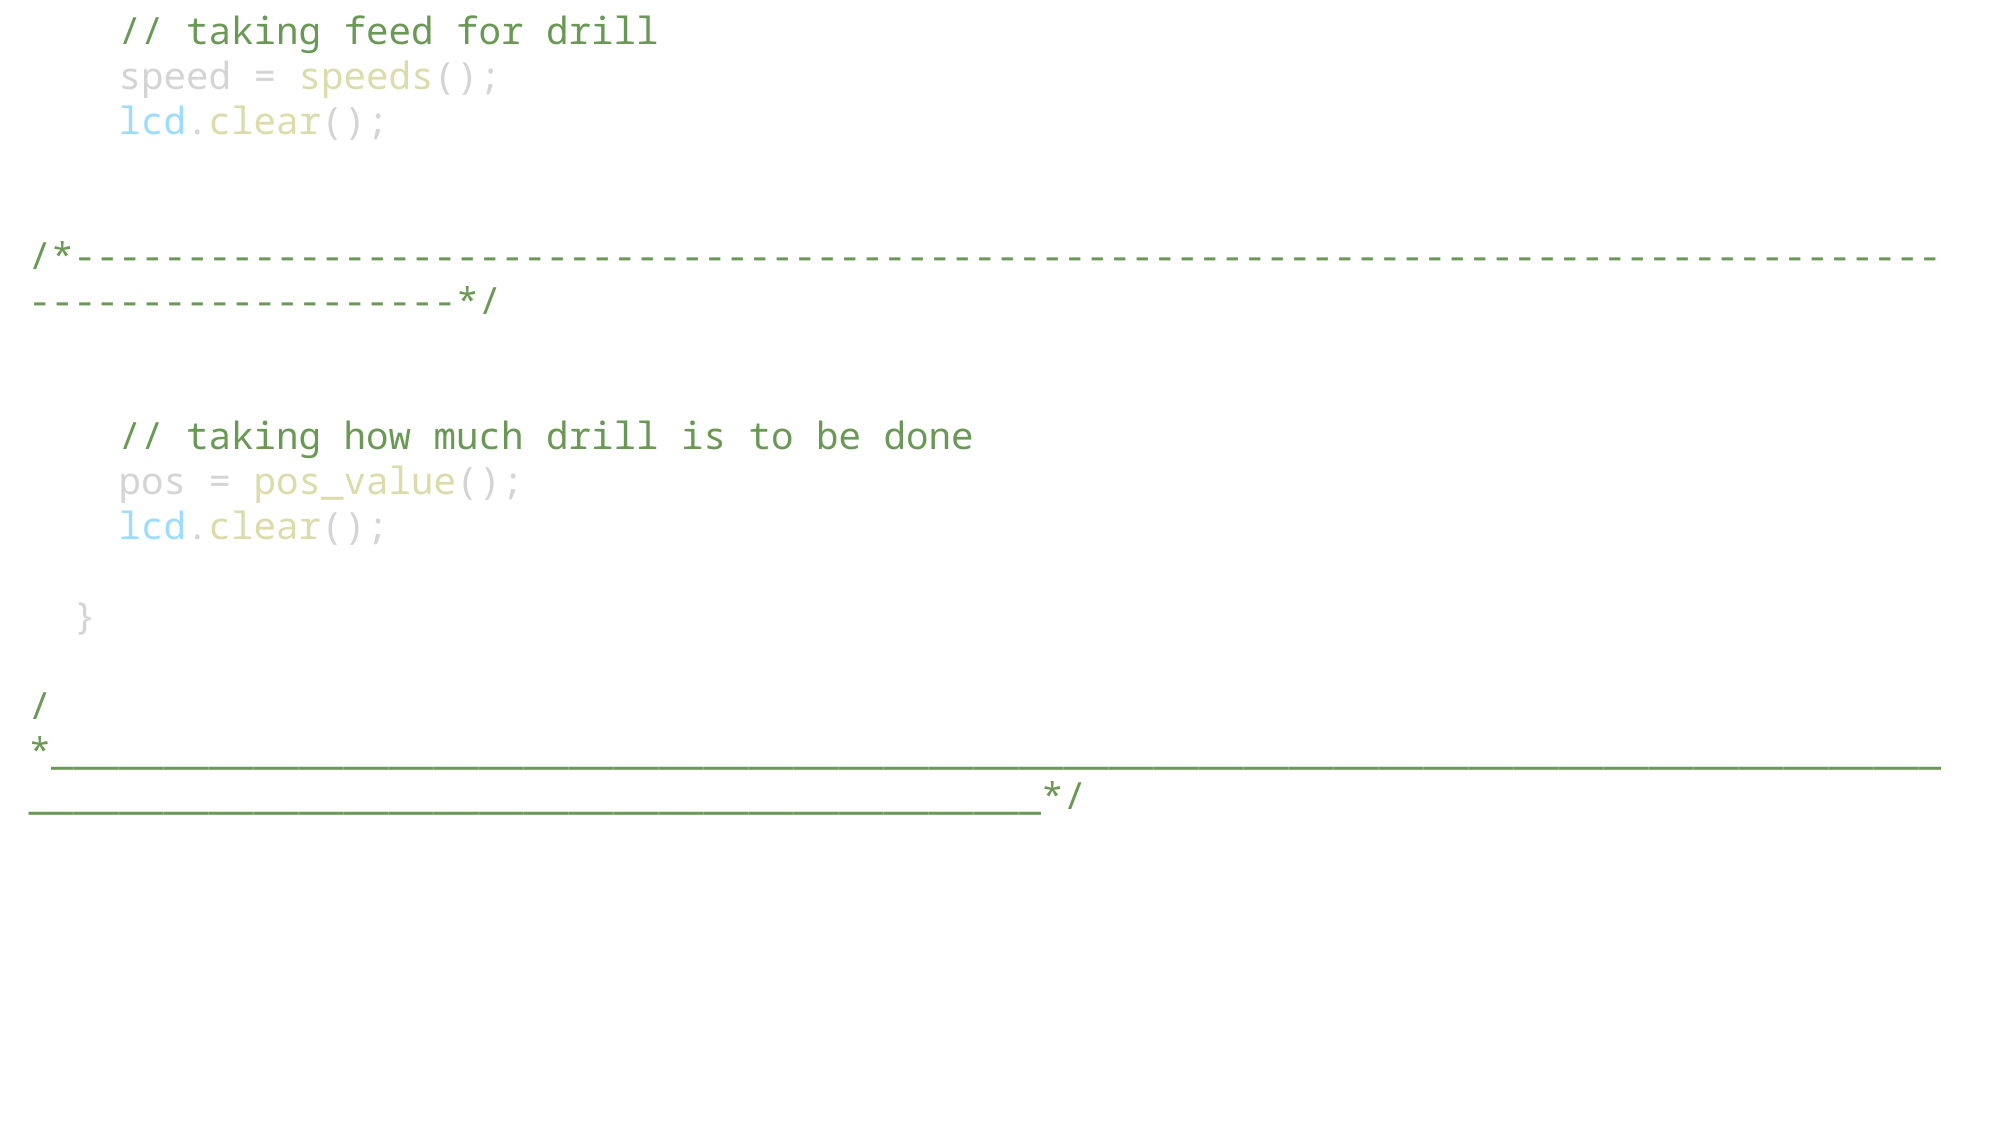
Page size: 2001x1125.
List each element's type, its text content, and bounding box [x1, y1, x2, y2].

text_box // taking feed for drill speed = speeds(); lcd.clear(); /*------------------------------------------------------------------------------------------------------*/ // taking how much drill is to be done pos = pos_value(); lcd.clear(); } /*_________________________________________________________________________________________________________________________________*/ [13, 0, 1972, 960]
